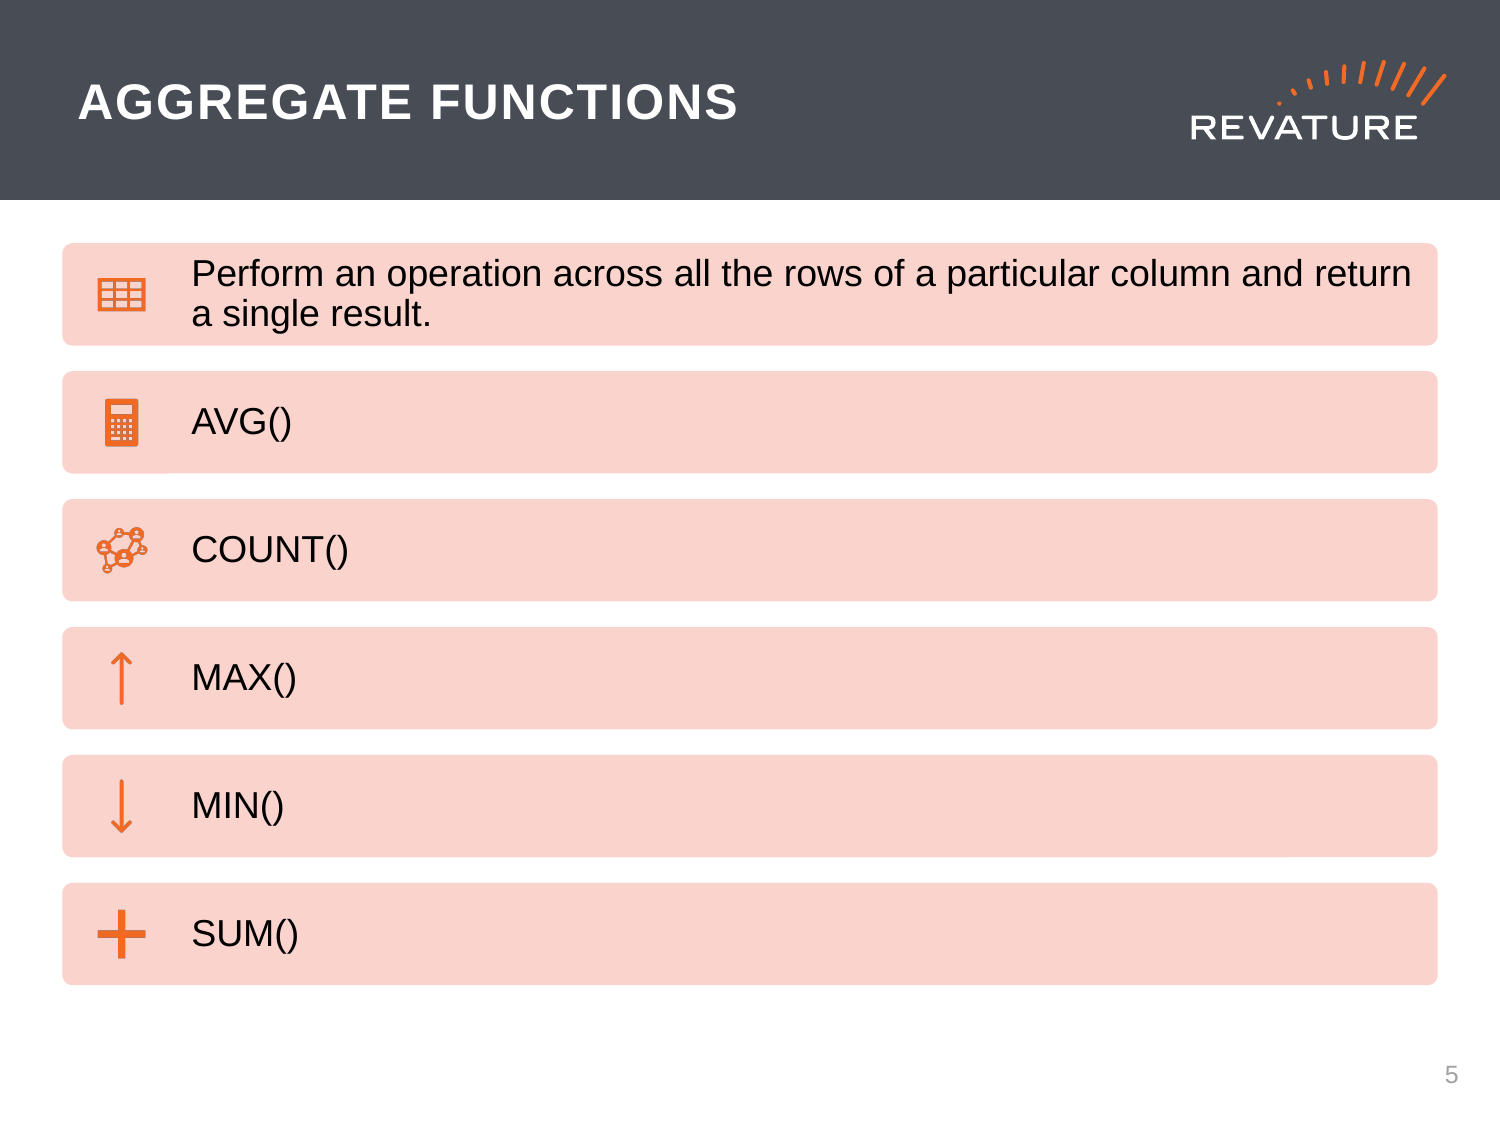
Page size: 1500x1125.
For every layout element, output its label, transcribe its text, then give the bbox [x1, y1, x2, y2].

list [62, 242, 1438, 986]
slide_number 4 [1332, 1043, 1474, 1104]
title AGGREGATE FUNCTIONS [62, 0, 1084, 200]
